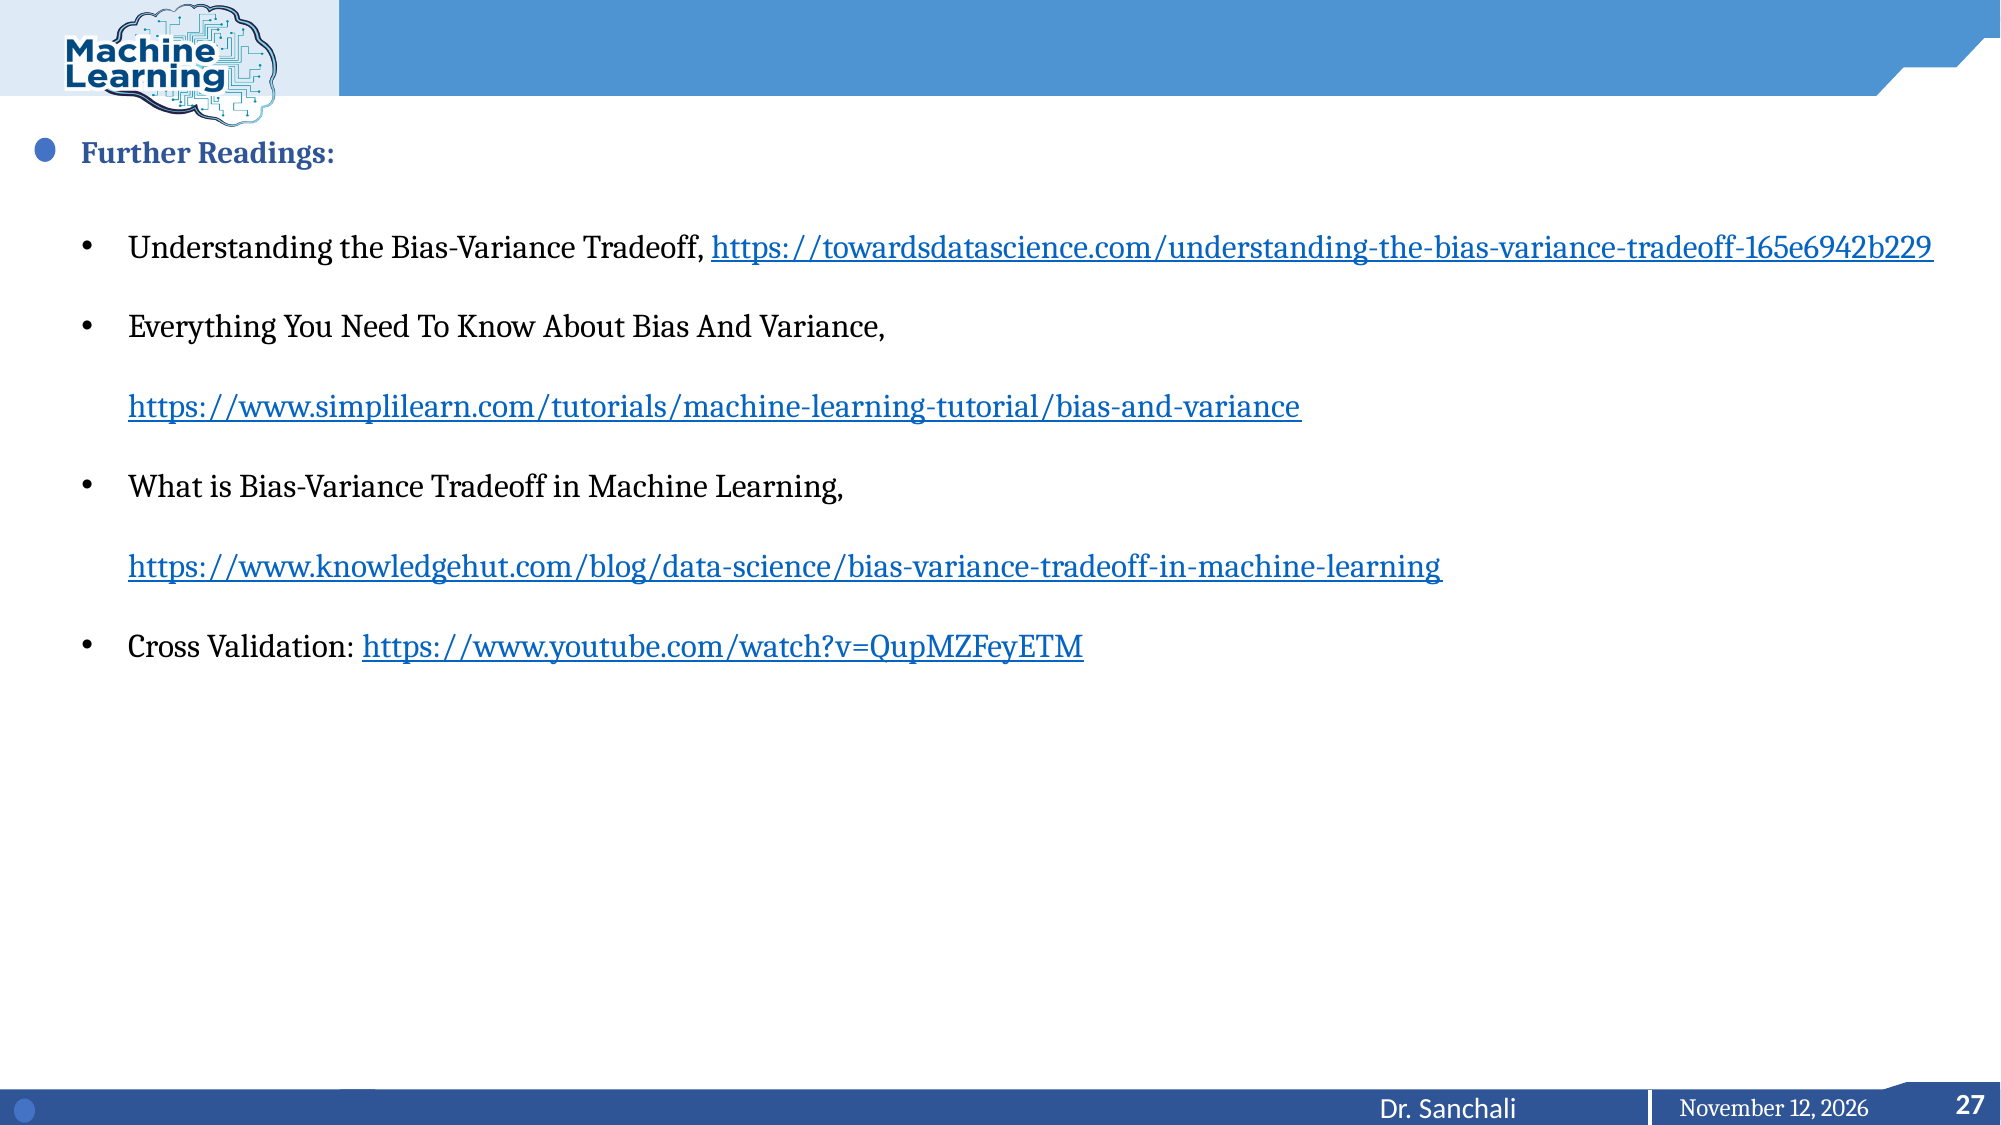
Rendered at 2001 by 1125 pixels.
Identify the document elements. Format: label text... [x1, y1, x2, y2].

text_box Further Readings: [66, 124, 1070, 177]
text_box [14, 1098, 35, 1123]
text_box [34, 137, 56, 162]
text_box Understanding the Bias-Variance Tradeoff, https://towardsdatascience.com/understanding-the-bias-variance-tradeoff-165e6942b229 Everything You Need To Know About Bias And Variance, https://www.simplilearn.com/tutorials/machine-learning-tutorial/bias-and-variance What is Bias-Variance Tradeoff in Machine Learning, https://www.knowledgehut.com/blog/data-science/bias-variance-tradeoff-in-machine-learning Cross Validation: https://www.youtube.com/watch?v=QupMZFeyETM [66, 177, 1979, 991]
picture [64, 0, 290, 131]
